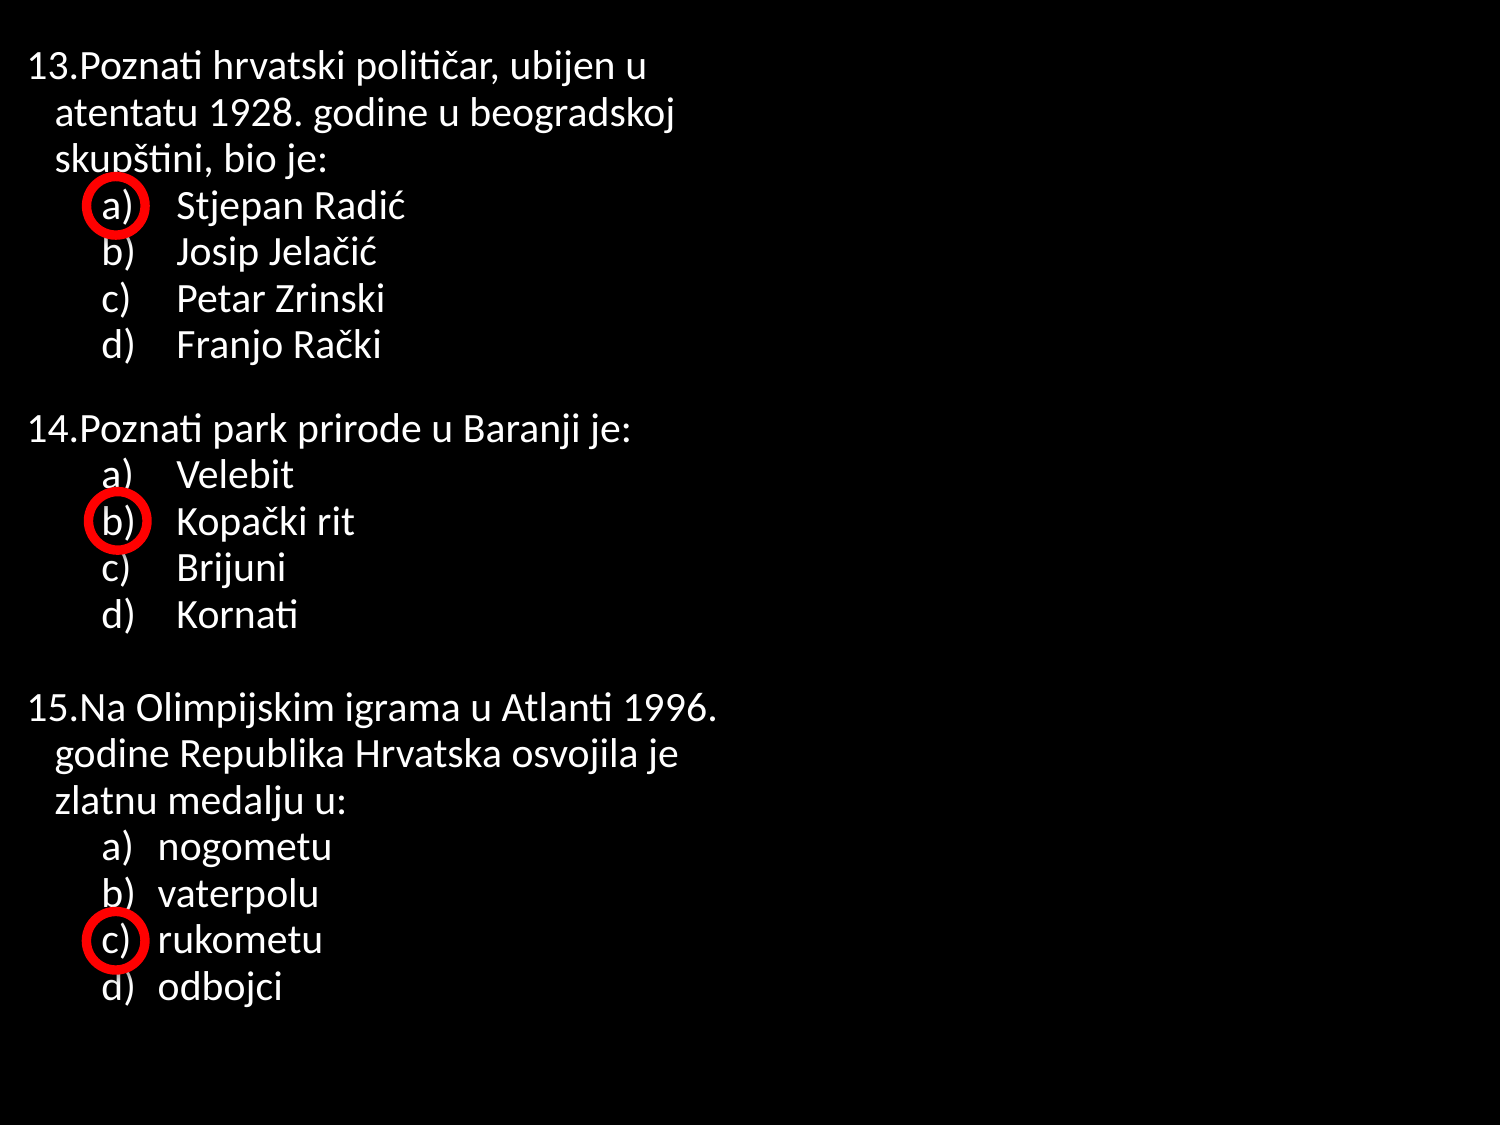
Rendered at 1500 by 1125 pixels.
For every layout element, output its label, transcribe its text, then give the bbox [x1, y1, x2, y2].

text_box [84, 174, 148, 238]
text_box Poznati hrvatski političar, ubijen u atentatu 1928. godine u beogradskoj skupštini, bio je: Stjepan Radić Josip Jelačić Petar Zrinski Franjo Rački Poznati park prirode u Baranji je: Velebit Kopački rit Brijuni Kornati Na Olimpijskim igrama u Atlanti 1996. godine Republika Hrvatska osvojila je zlatnu medalju u: nogometu vaterpolu rukometu odbojci [11, 35, 1489, 1090]
text_box [86, 489, 150, 553]
text_box [84, 909, 148, 973]
